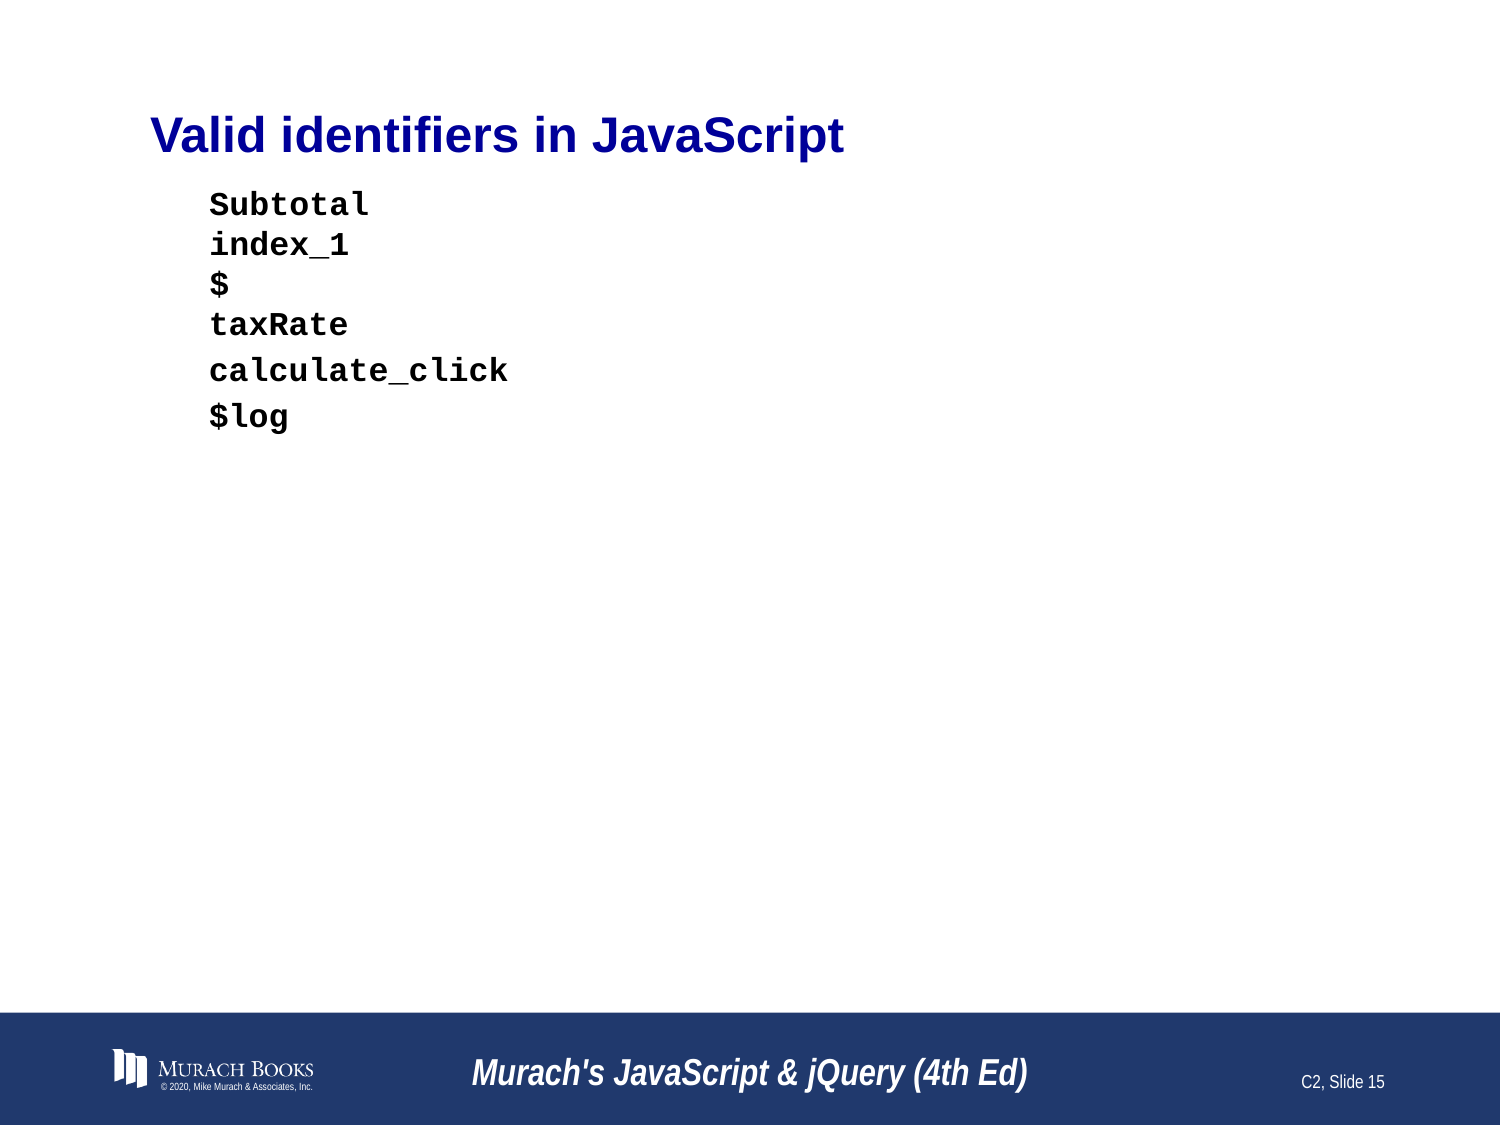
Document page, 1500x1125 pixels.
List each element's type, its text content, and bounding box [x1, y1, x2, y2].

title Valid identifiers in JavaScript [150, 102, 1350, 164]
slide_number C2, Slide 15 [1087, 1025, 1400, 1100]
list Subtotal index_1 $ taxRate calculate_click $log [137, 174, 1350, 975]
slide_number Murach's JavaScript & jQuery (4th Ed) [463, 1025, 1050, 1100]
footer © 2020, Mike Murach & Associates, Inc. [12, 1025, 463, 1100]
